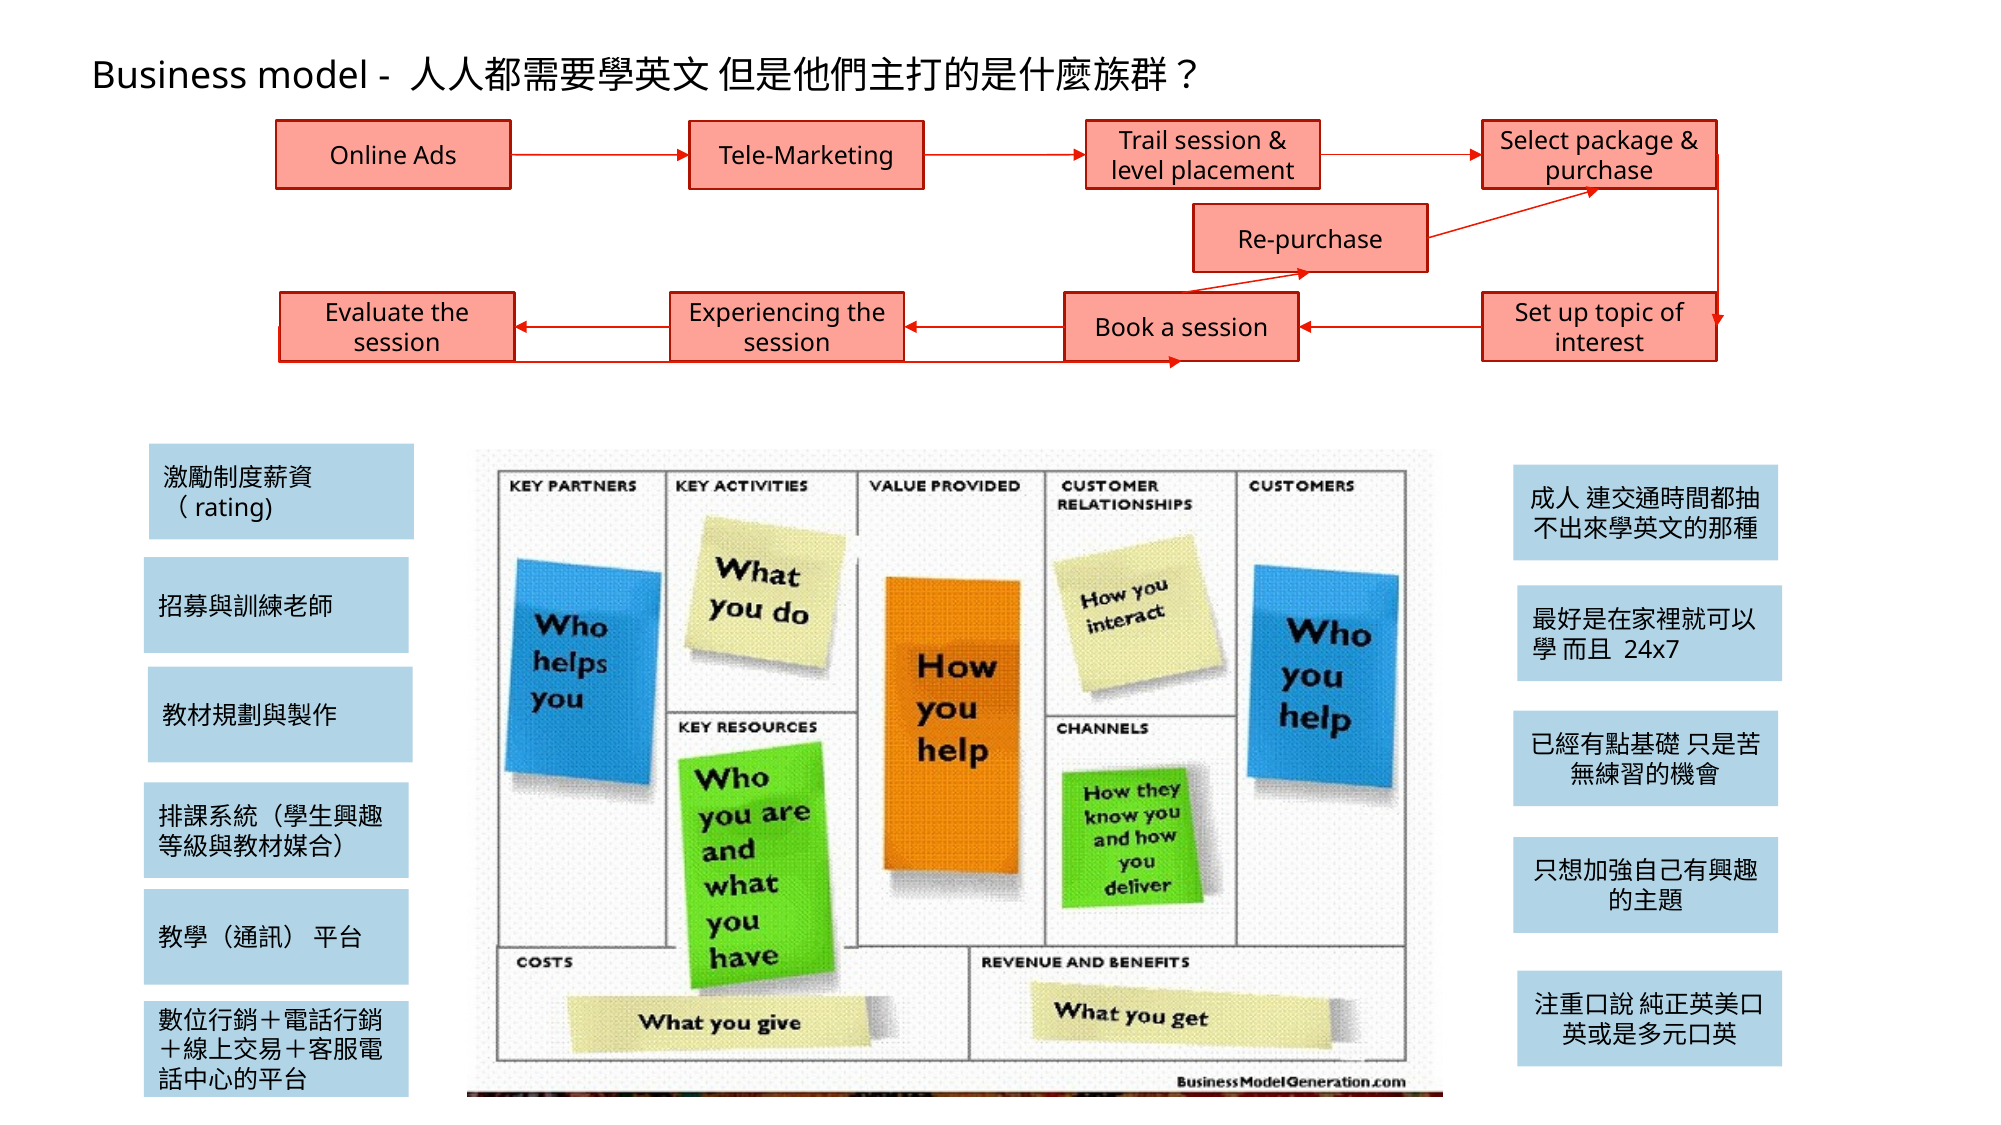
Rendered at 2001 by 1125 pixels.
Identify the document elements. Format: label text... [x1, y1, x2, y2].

text_box 已經有點基礎 只是苦無練習的機會 [1512, 709, 1780, 808]
text_box Re-purchase [1192, 203, 1429, 273]
text_box 招募與訓練老師 [143, 556, 410, 654]
text_box Evaluate the session [279, 291, 516, 326]
text_box 教材規劃與製作 [146, 665, 414, 764]
text_box 注重口說 純正英美口英或是多元口英 [1516, 969, 1783, 1068]
picture [466, 449, 1443, 1097]
text_box Business model - 人人都需要學英文 但是他們主打的是什麼族群？ [76, 43, 1923, 104]
text_box 只想加強自己有興趣的主題 [1512, 836, 1780, 934]
text_box 激勵制度薪資（rating) [148, 442, 415, 541]
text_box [1181, 271, 1311, 294]
text_box Trail session & level placement [1085, 119, 1321, 190]
text_box 排課系統（學生興趣等級與教材媒合） [143, 781, 410, 879]
text_box 數位行銷＋電話行銷＋線上交易＋客服電話中心的平台 [143, 1000, 410, 1098]
text_box Online Ads [275, 119, 512, 190]
text_box Book a session [1063, 291, 1300, 362]
text_box Select package & purchase [1481, 119, 1718, 190]
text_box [279, 326, 1182, 361]
text_box 教學（通訊） 平台 [143, 888, 410, 986]
text_box Set up topic of interest [1481, 291, 1718, 362]
text_box Tele-Marketing [688, 120, 925, 190]
text_box Experiencing the session [669, 291, 905, 326]
text_box 最好是在家裡就可以學 而且 24x7 [1516, 584, 1783, 682]
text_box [1427, 188, 1600, 239]
text_box 成人 連交通時間都抽不出來學英文的那種 [1512, 463, 1780, 562]
